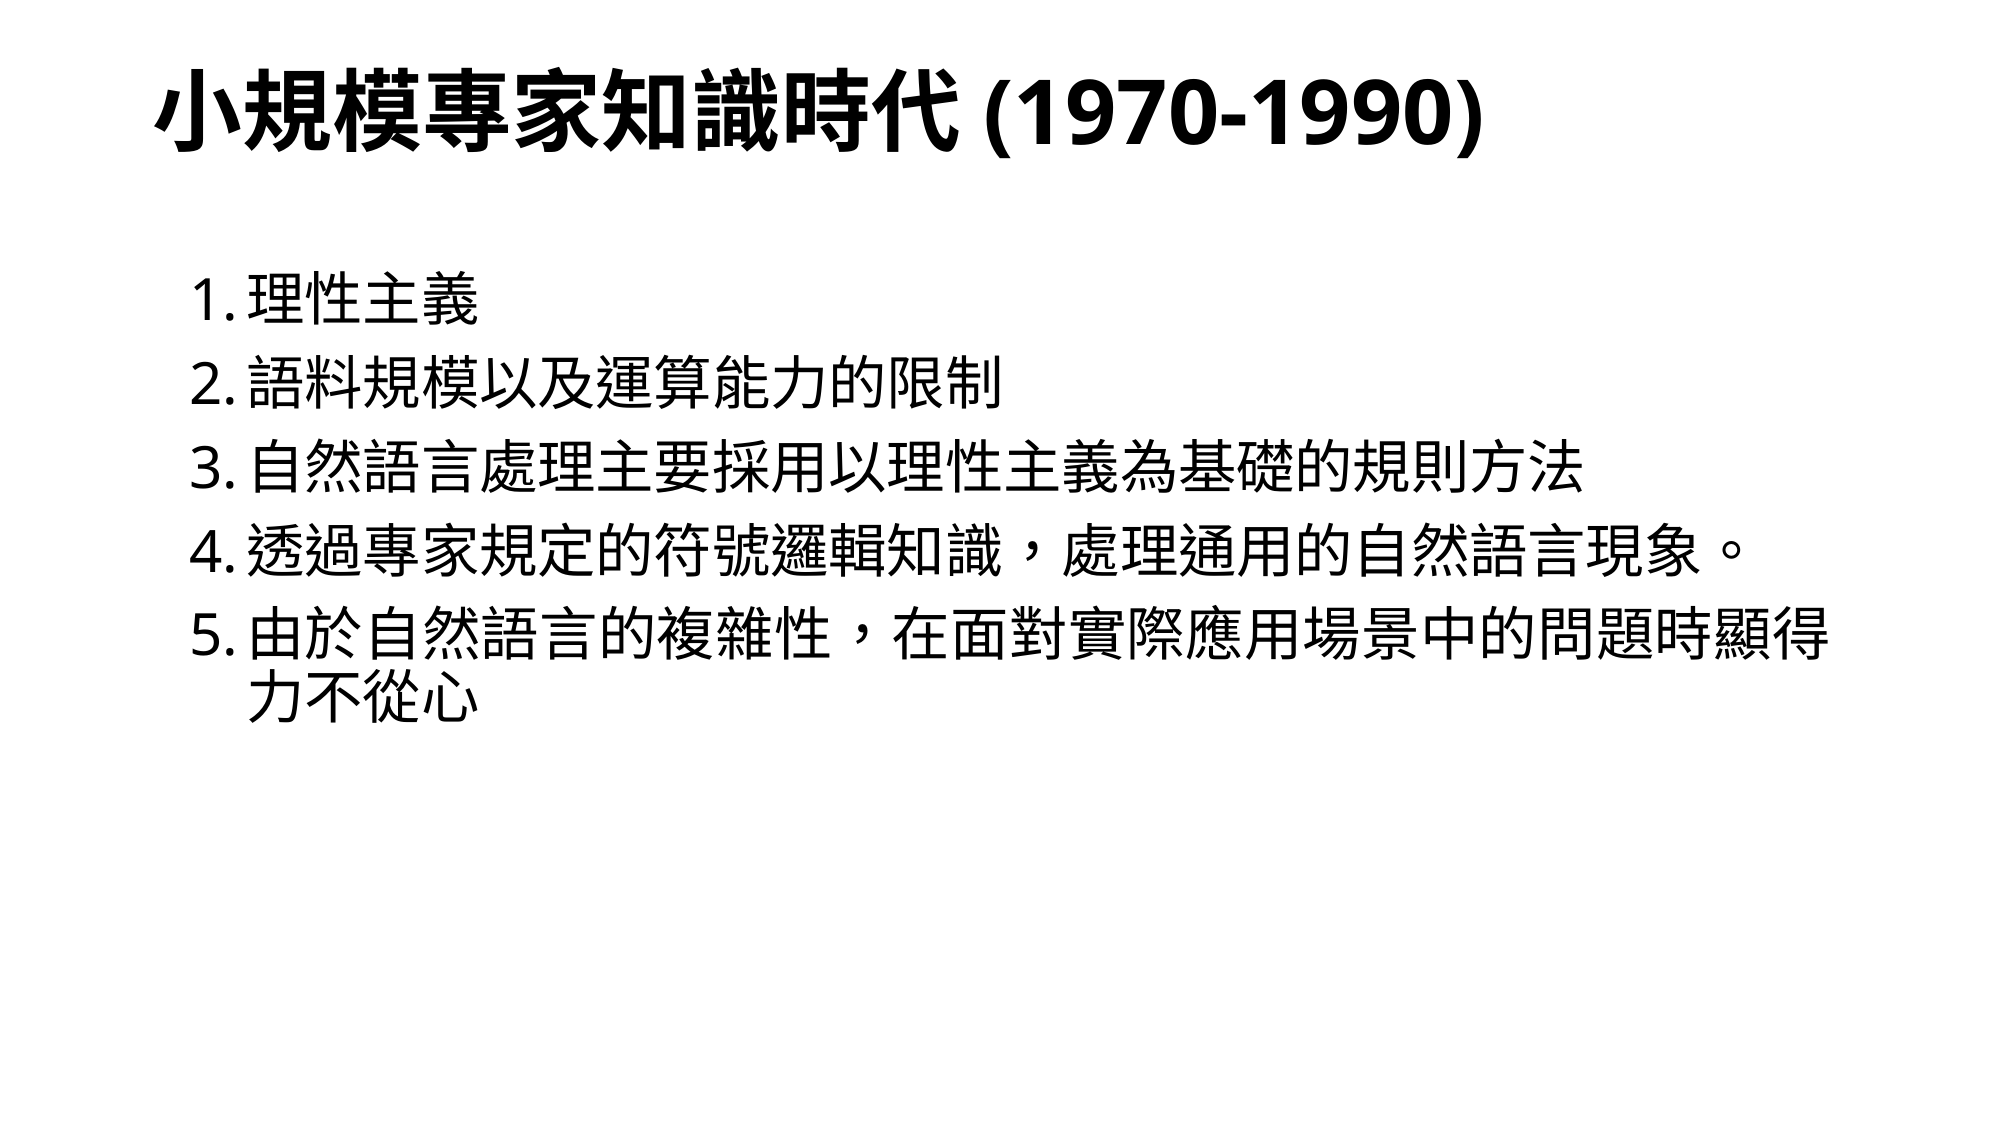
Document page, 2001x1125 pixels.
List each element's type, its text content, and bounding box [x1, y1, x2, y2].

list 理性主義 語料規模以及運算能力的限制 自然語言處理主要採用以理性主義為基礎的規則方法 透過專家規定的符號邏輯知識，處理通用的自然語言現象。 由於自然語言的複雜性，在面對實際應用場景中的問題時顯得力不從心 [137, 262, 1846, 1042]
title 小規模專家知識時代(1970-1990) [137, 59, 1863, 172]
